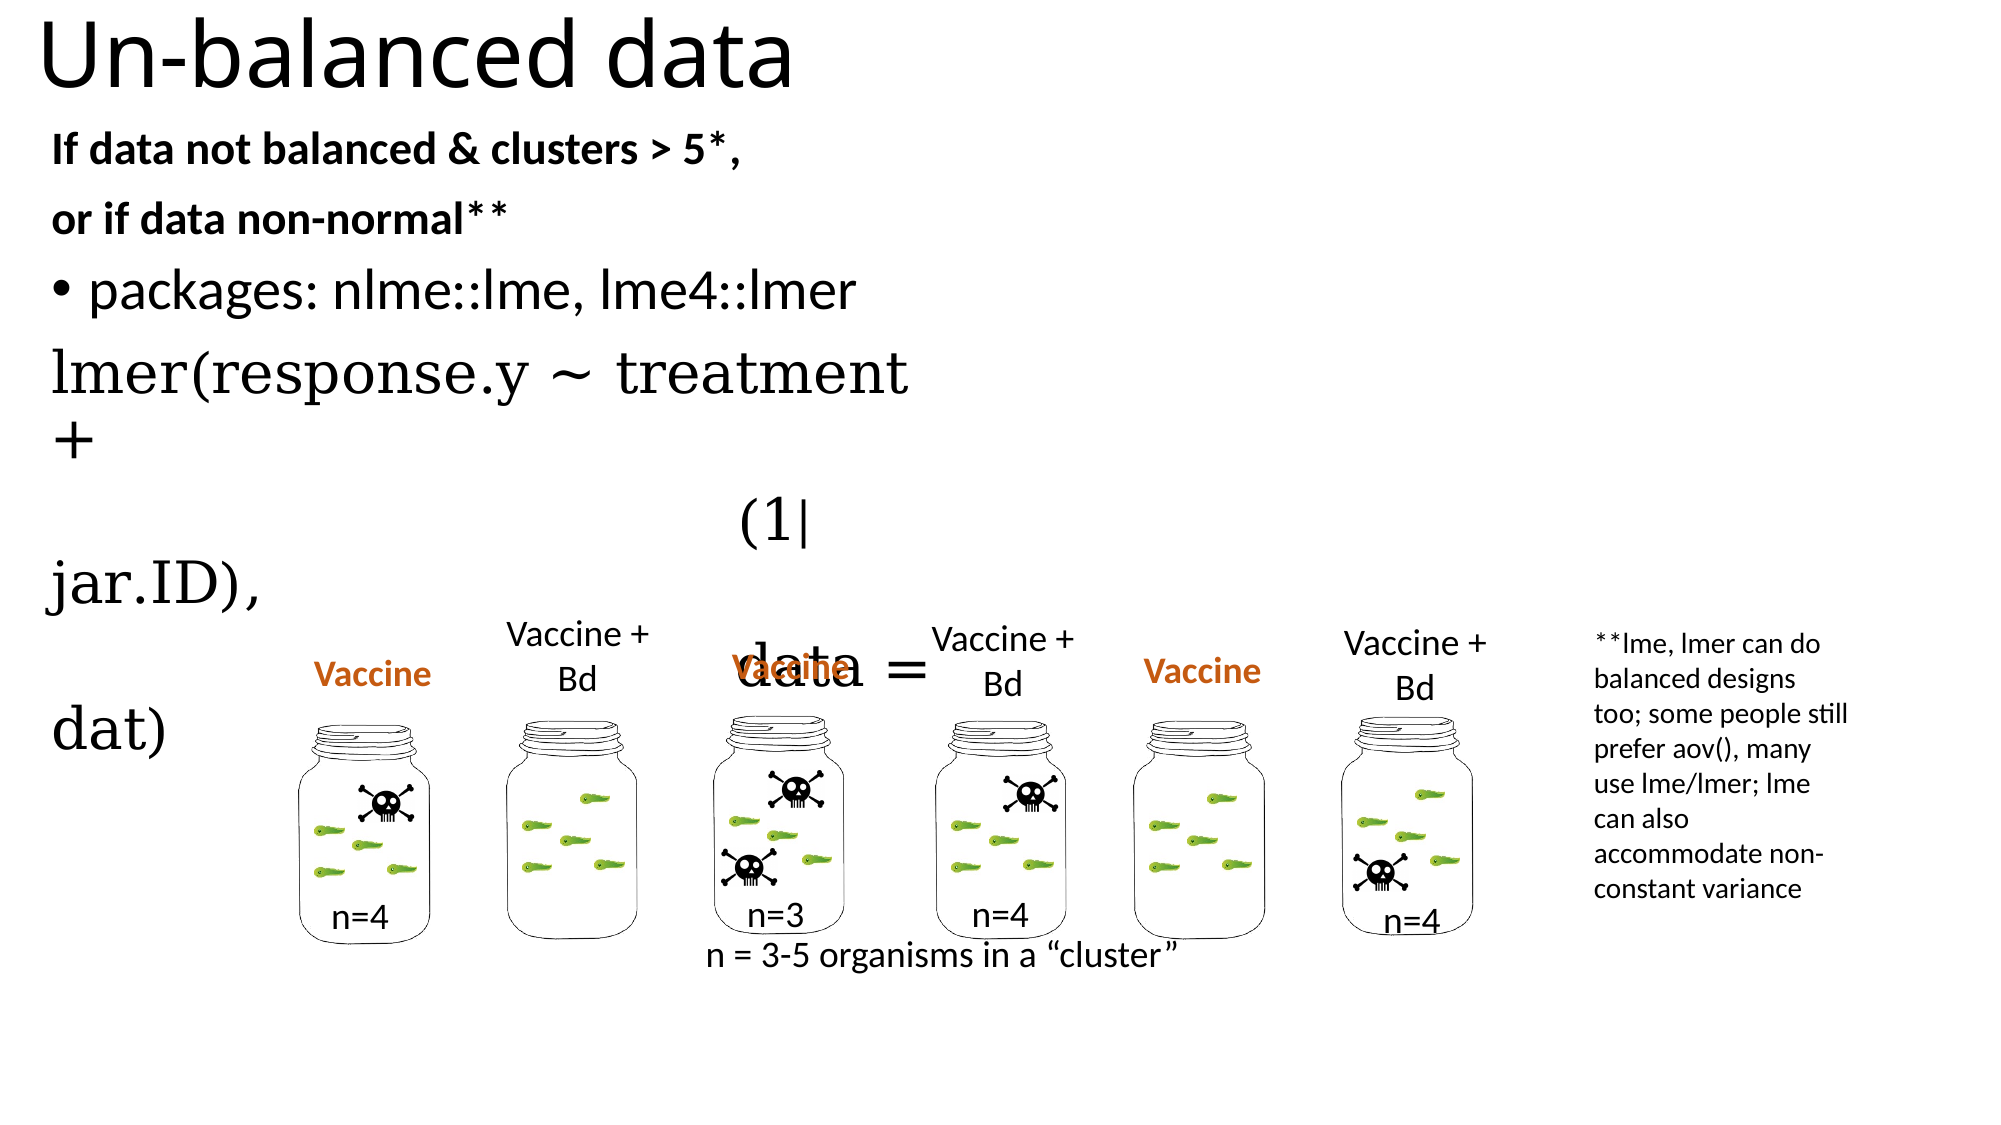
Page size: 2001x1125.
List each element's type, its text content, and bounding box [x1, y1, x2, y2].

list packages: nlme::lme, lme4::lmer lmer(response.y ~ treatment + (1|jar.ID), data = dat) [36, 251, 982, 857]
list If data not balanced & clusters > 5*, or if data non-normal** [36, 116, 982, 251]
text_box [267, 601, 1864, 984]
picture [720, 847, 778, 887]
picture [1352, 852, 1409, 892]
title Un-balanced data [20, 0, 1746, 167]
picture [1002, 774, 1059, 813]
picture [357, 783, 415, 823]
picture [767, 769, 825, 809]
